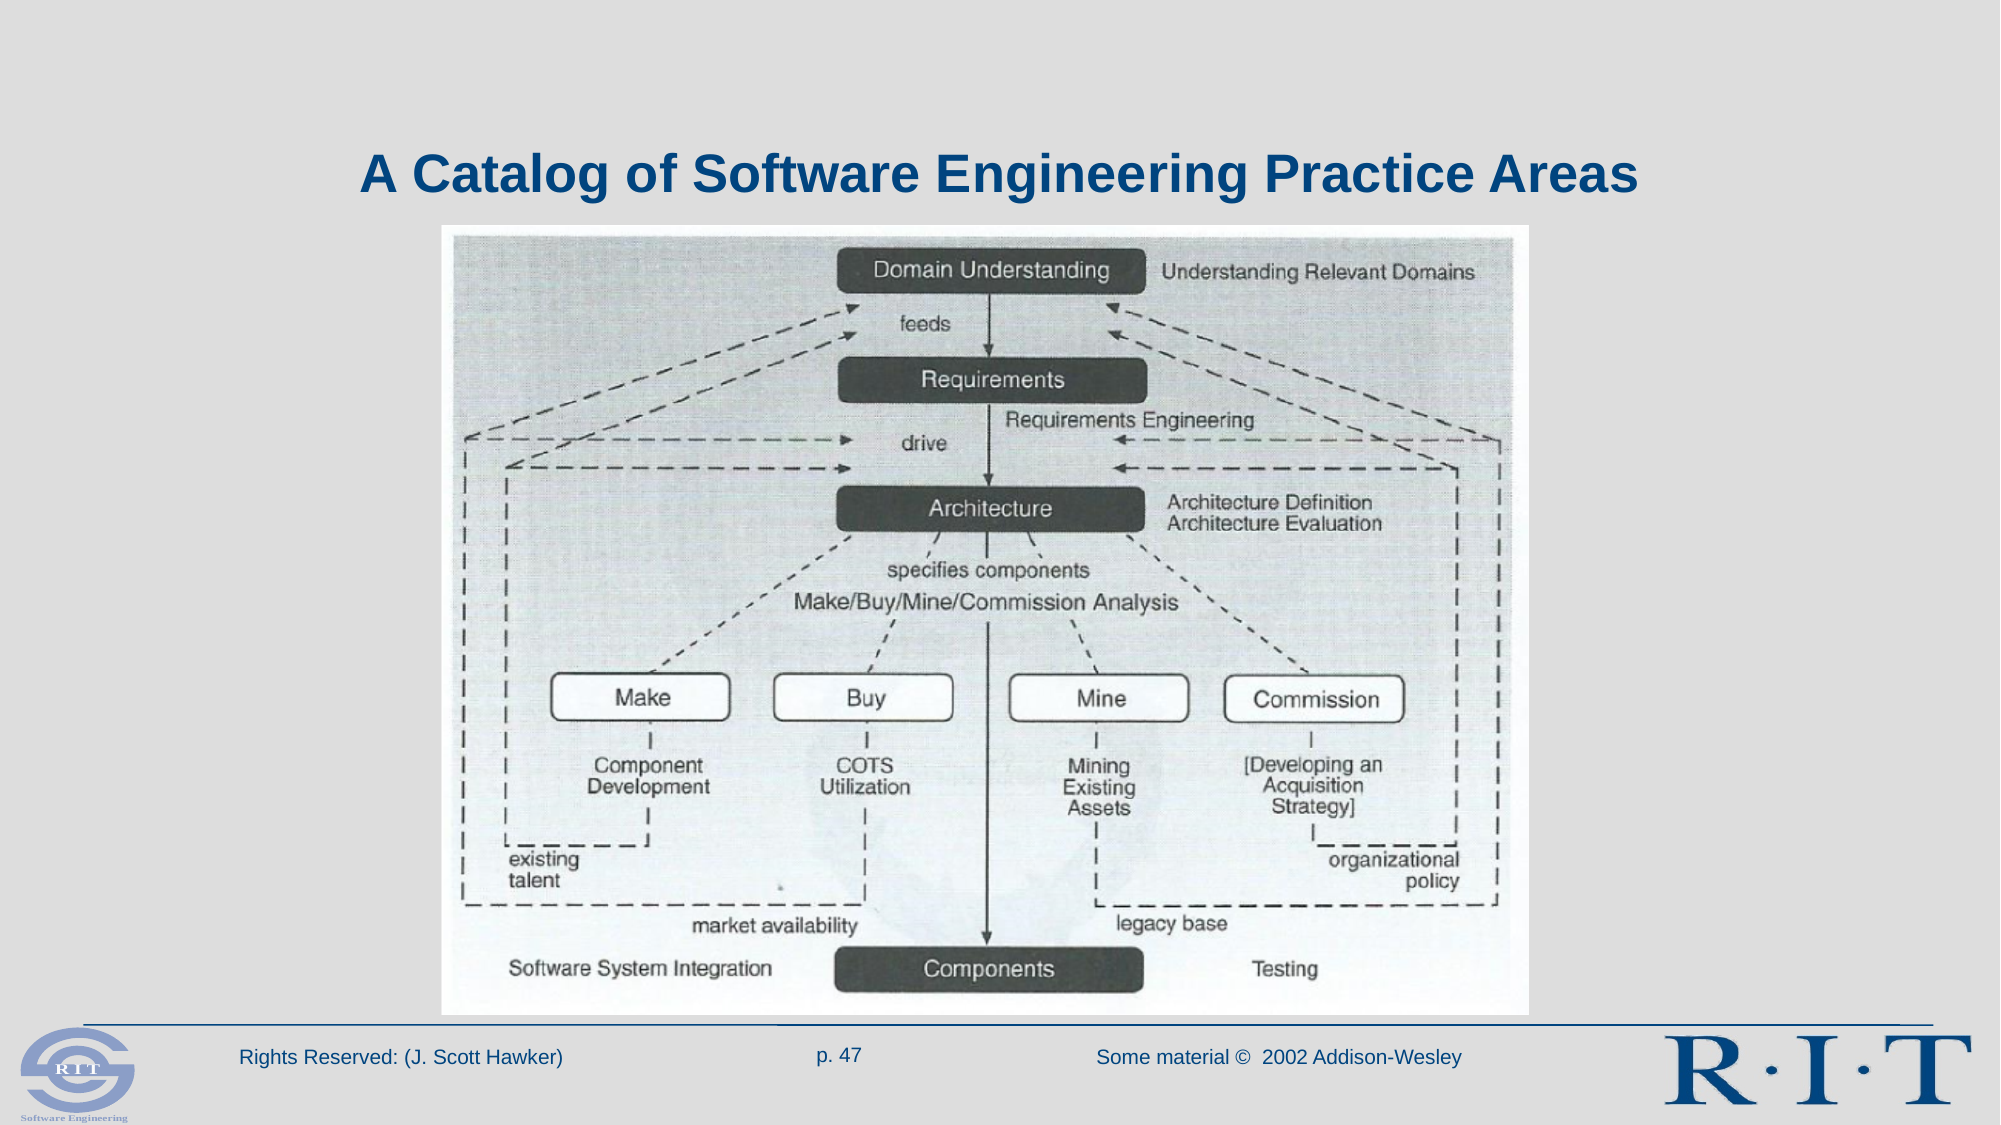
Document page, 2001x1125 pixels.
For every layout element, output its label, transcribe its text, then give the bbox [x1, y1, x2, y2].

title A Catalog of Software Engineering Practice Areas [343, 134, 1658, 209]
picture [1664, 1035, 1972, 1105]
picture [441, 224, 1529, 1015]
